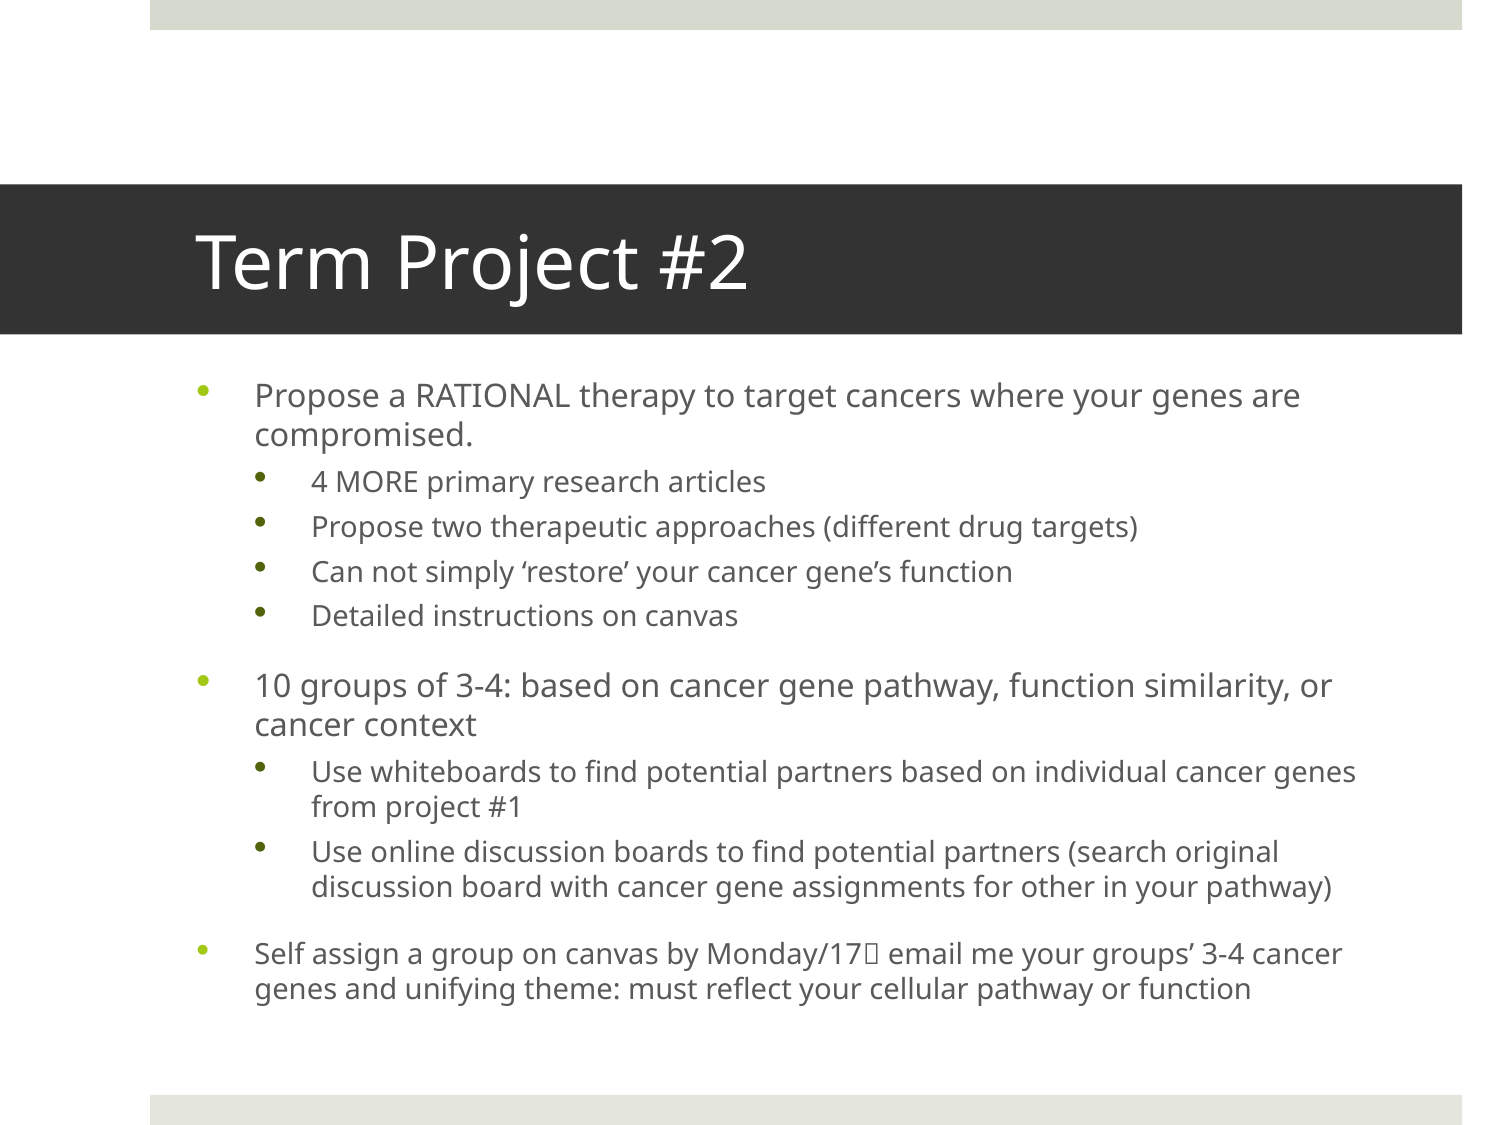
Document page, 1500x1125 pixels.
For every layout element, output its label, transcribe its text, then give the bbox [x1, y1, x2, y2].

list Propose a RATIONAL therapy to target cancers where your genes are compromised. 4 MORE primary research articles Propose two therapeutic approaches (different drug targets) Can not simply ‘restore’ your cancer gene’s function Detailed instructions on canvas 10 groups of 3-4: based on cancer gene pathway, function similarity, or cancer context Use whiteboards to find potential partners based on individual cancer genes from project #1 Use online discussion boards to find potential partners (search original discussion board with cancer gene assignments for other in your pathway) Self assign a group on canvas by Monday/17 email me your groups’ 3-4 cancer genes and unifying theme: must reflect your cellular pathway or function [182, 367, 1432, 1028]
title Term Project #2 [0, 184, 1463, 335]
